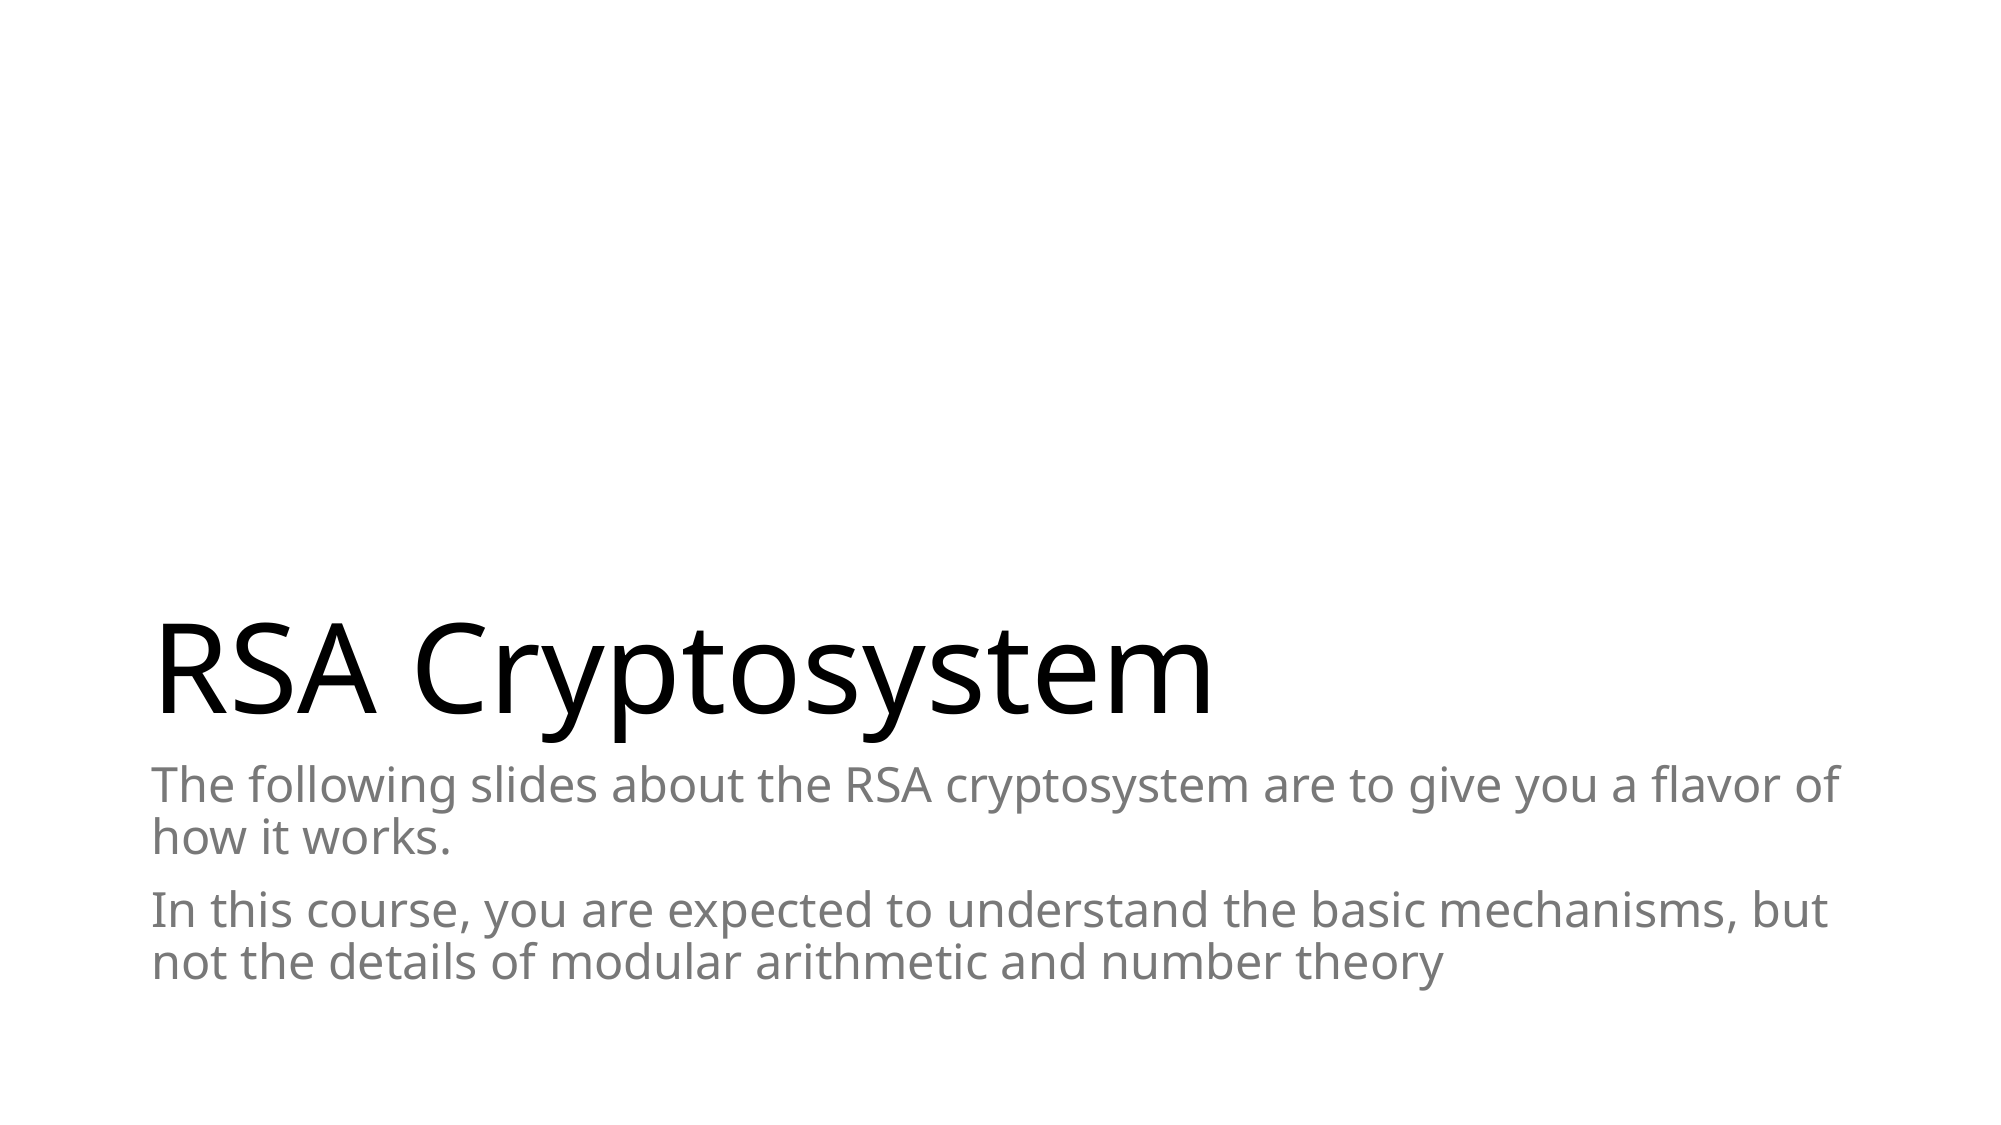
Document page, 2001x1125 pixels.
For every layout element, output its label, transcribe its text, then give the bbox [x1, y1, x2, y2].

list The following slides about the RSA cryptosystem are to give you a flavor of how it works. In this course, you are expected to understand the basic mechanisms, but not the details of modular arithmetic and number theory [136, 752, 1862, 999]
title RSA Cryptosystem [136, 280, 1862, 749]
